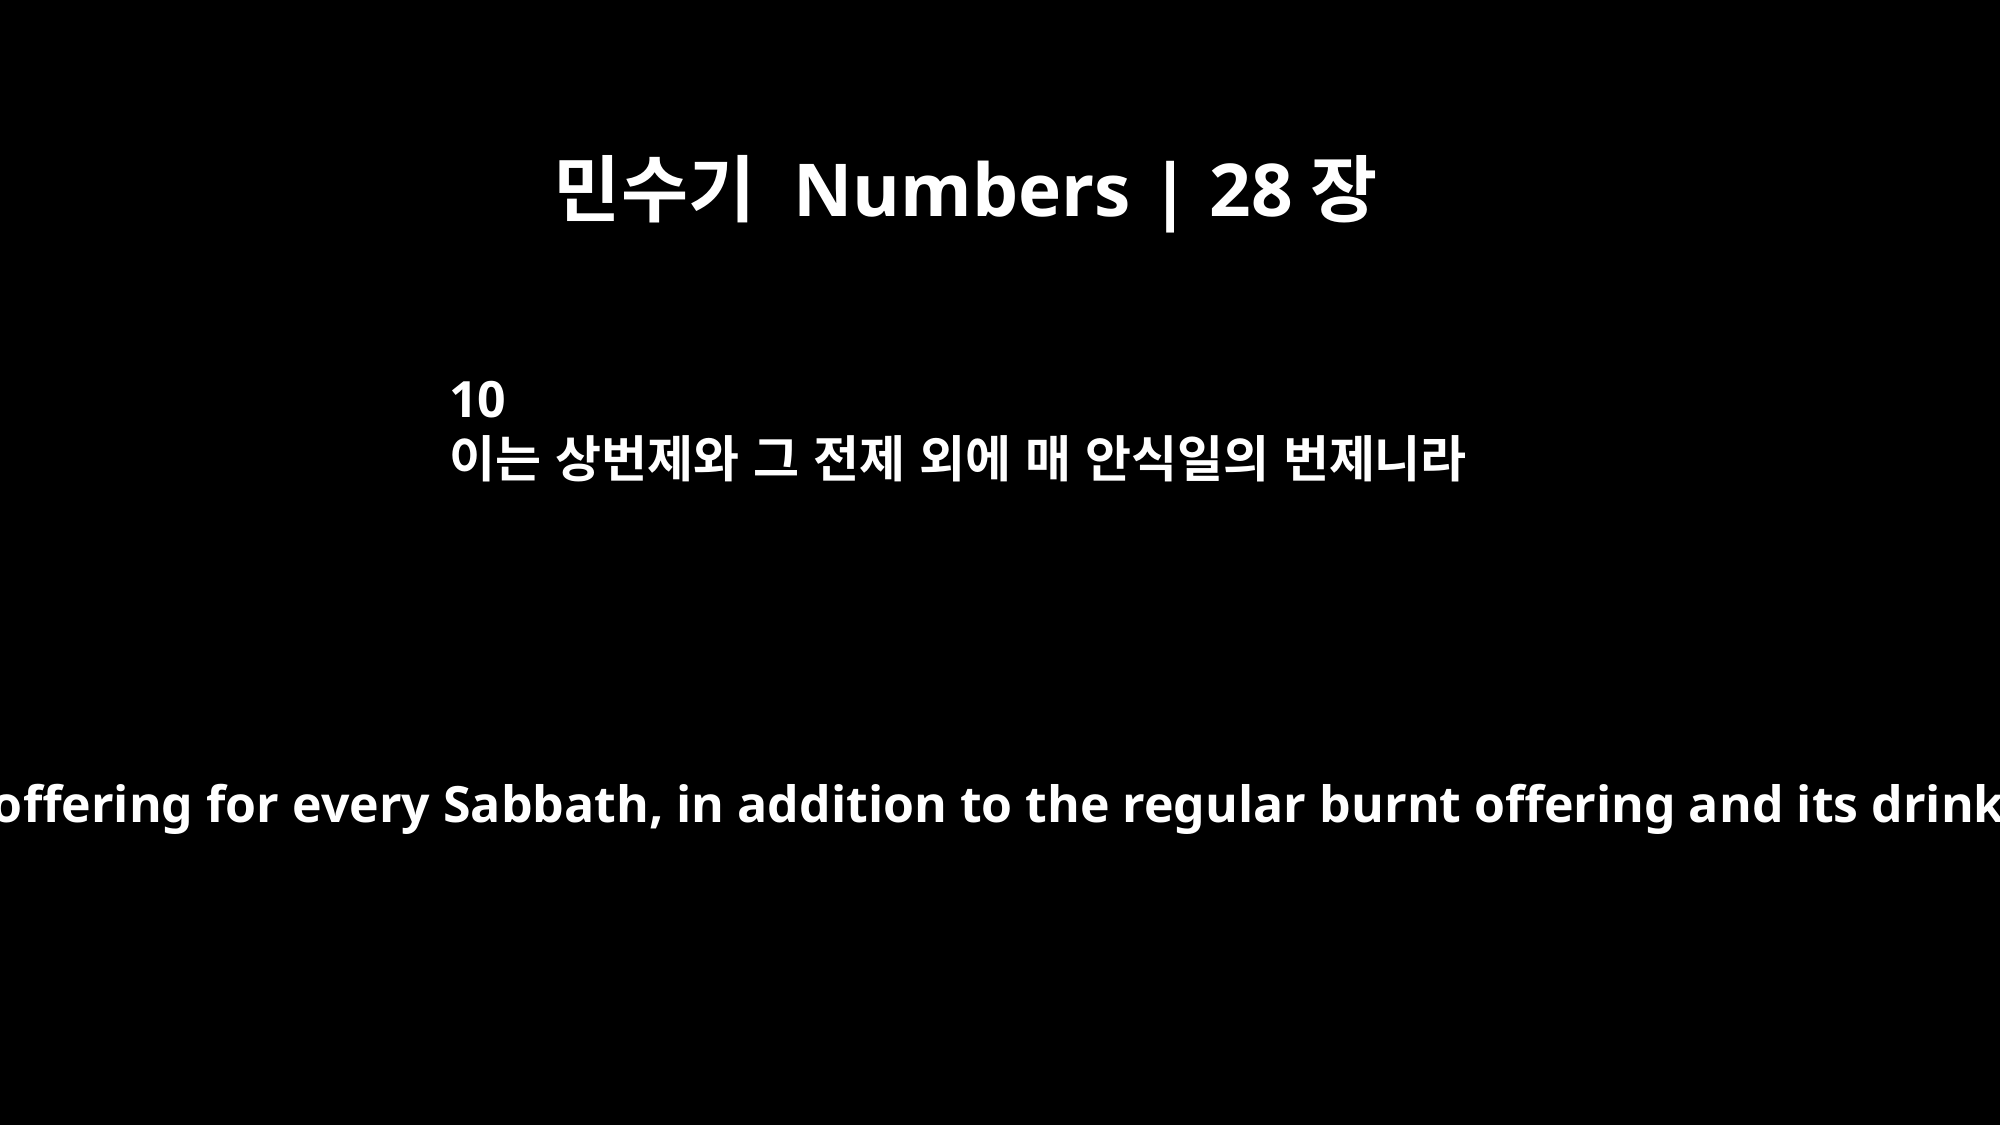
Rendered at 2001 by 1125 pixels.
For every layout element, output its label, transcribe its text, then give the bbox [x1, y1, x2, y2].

text_box 10 이는 상번제와 그 전제 외에 매 안식일의 번제니라 [434, 359, 1483, 495]
text_box This is the burnt offering for every Sabbath, in addition to the regular burnt offering and its drink offering. [0, 764, 2000, 840]
text_box 민수기 Numbers | 28장 [538, 136, 1393, 239]
